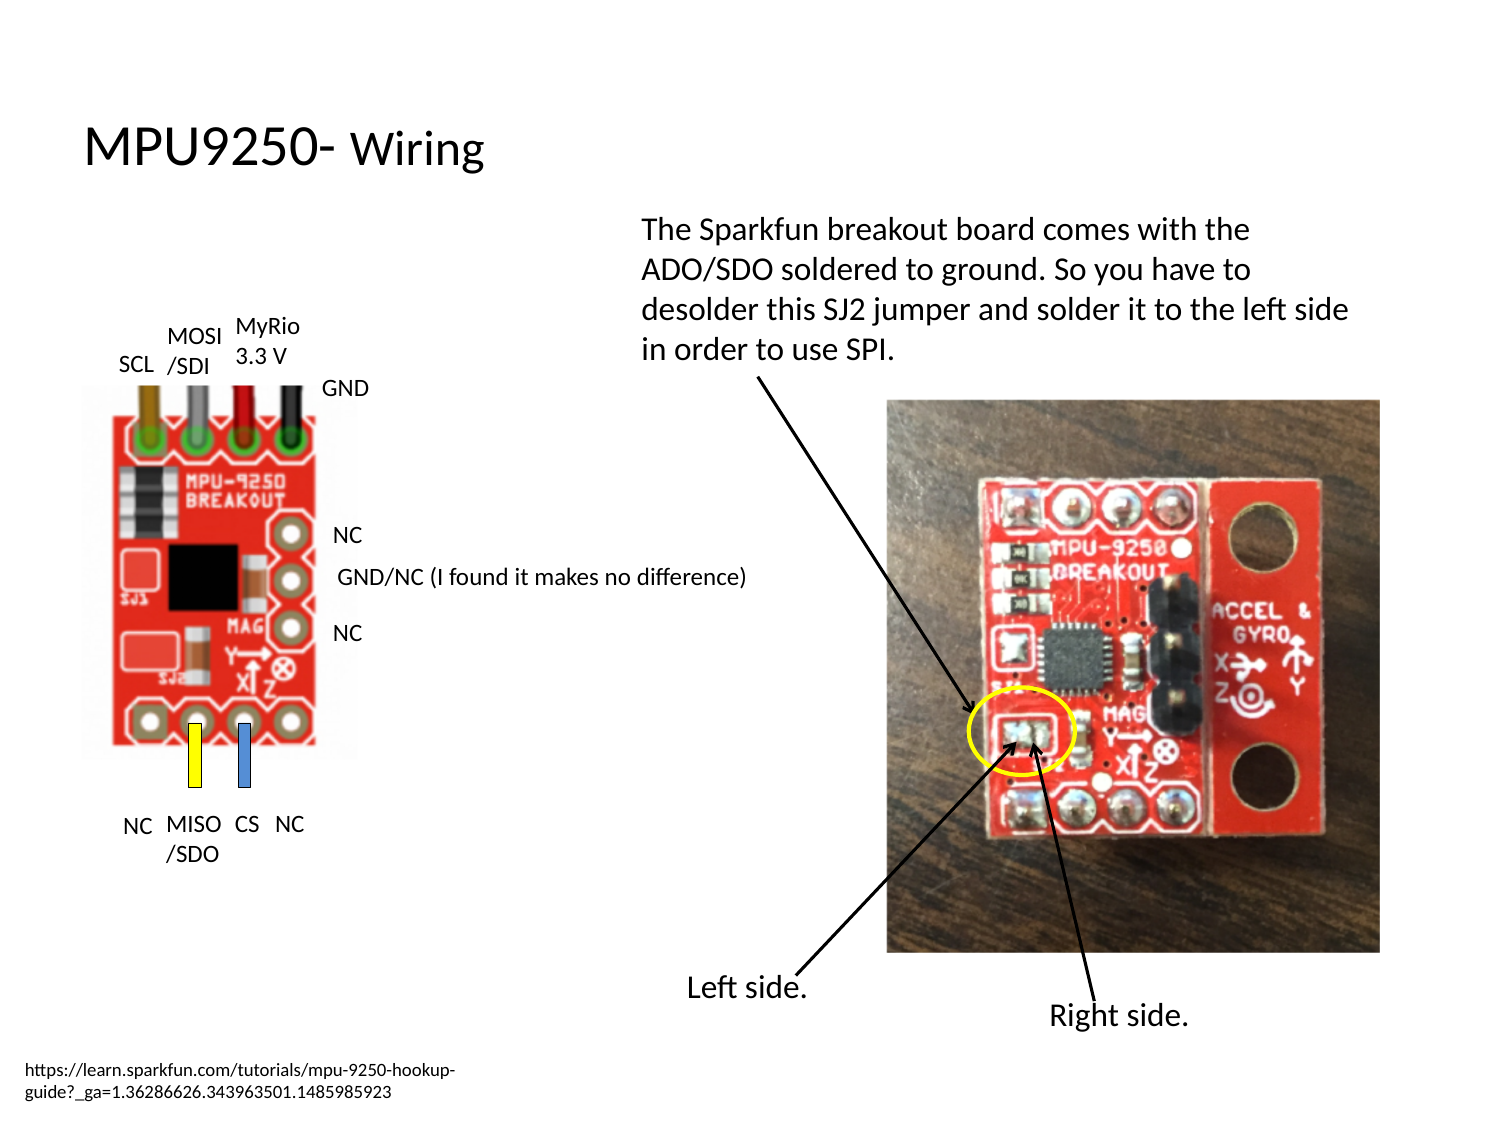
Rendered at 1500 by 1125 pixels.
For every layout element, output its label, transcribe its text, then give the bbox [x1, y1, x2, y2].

text_box Left side. [672, 958, 825, 1013]
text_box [1032, 742, 1095, 1002]
text_box MyRio 3.3 V [220, 302, 316, 377]
text_box The Sparkfun breakout board comes with the ADO/SDO soldered to ground. So you have to desolder this SJ2 jumper and solder it to the left side in order to use SPI. [626, 199, 1377, 375]
text_box MOSI /SDI [152, 312, 238, 388]
text_box SCL [104, 339, 170, 385]
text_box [757, 376, 976, 716]
text_box MPU9250- Wiring [69, 99, 513, 185]
text_box GND/NC (I found it makes no difference) [410, 553, 752, 598]
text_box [795, 741, 1017, 976]
text_box Right side. [1034, 986, 1225, 1041]
picture [855, 401, 1410, 952]
text_box https://learn.sparkfun.com/tutorials/mpu-9250-hookup-guide?_ga=1.36286626.343963501.1485985923 [10, 1049, 486, 1110]
picture [32, 386, 407, 759]
text_box [187, 721, 203, 790]
text_box GND [307, 363, 385, 409]
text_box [107, 799, 321, 876]
text_box [236, 721, 253, 790]
